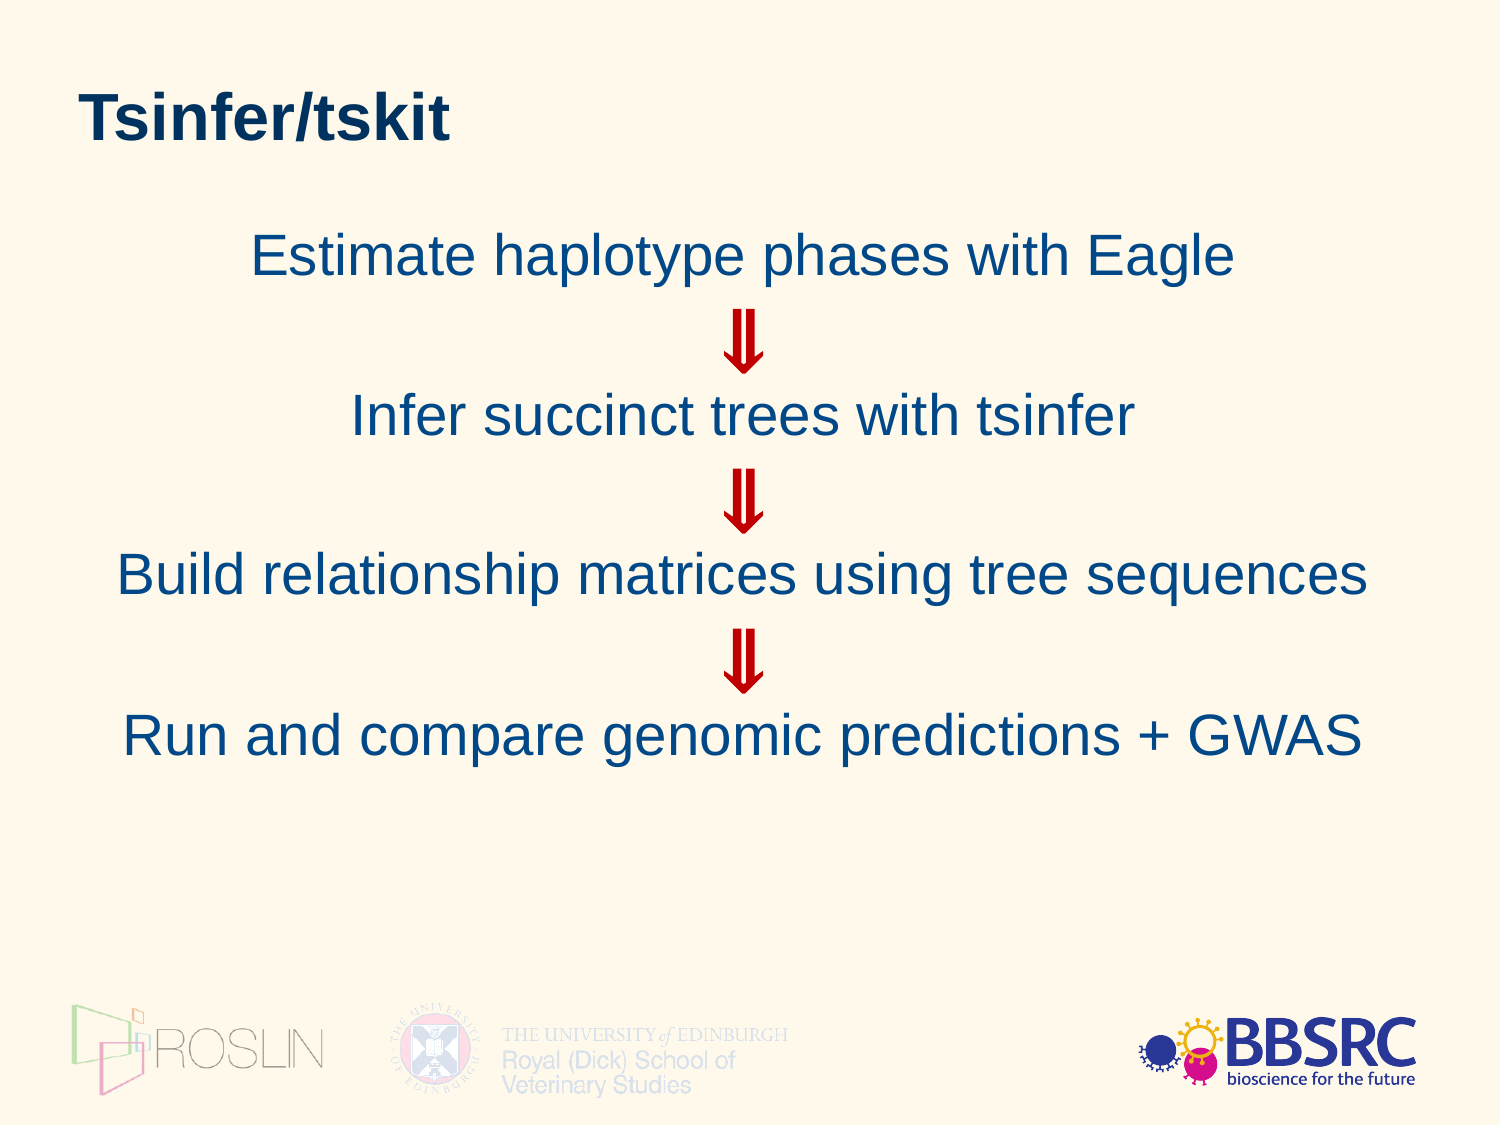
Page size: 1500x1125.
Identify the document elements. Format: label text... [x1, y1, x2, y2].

picture [1137, 1014, 1416, 1092]
text_box [85, 67, 1446, 174]
text_box Estimate haplotype phases with Eagle ⇓ Infer succinct trees with tsinfer ⇓ Build relationship matrices using tree sequences ⇓ Run and compare genomic predictions + GWAS [62, 209, 1425, 975]
picture [64, 975, 336, 1118]
text_box Tsinfer/tskit [63, 65, 468, 161]
